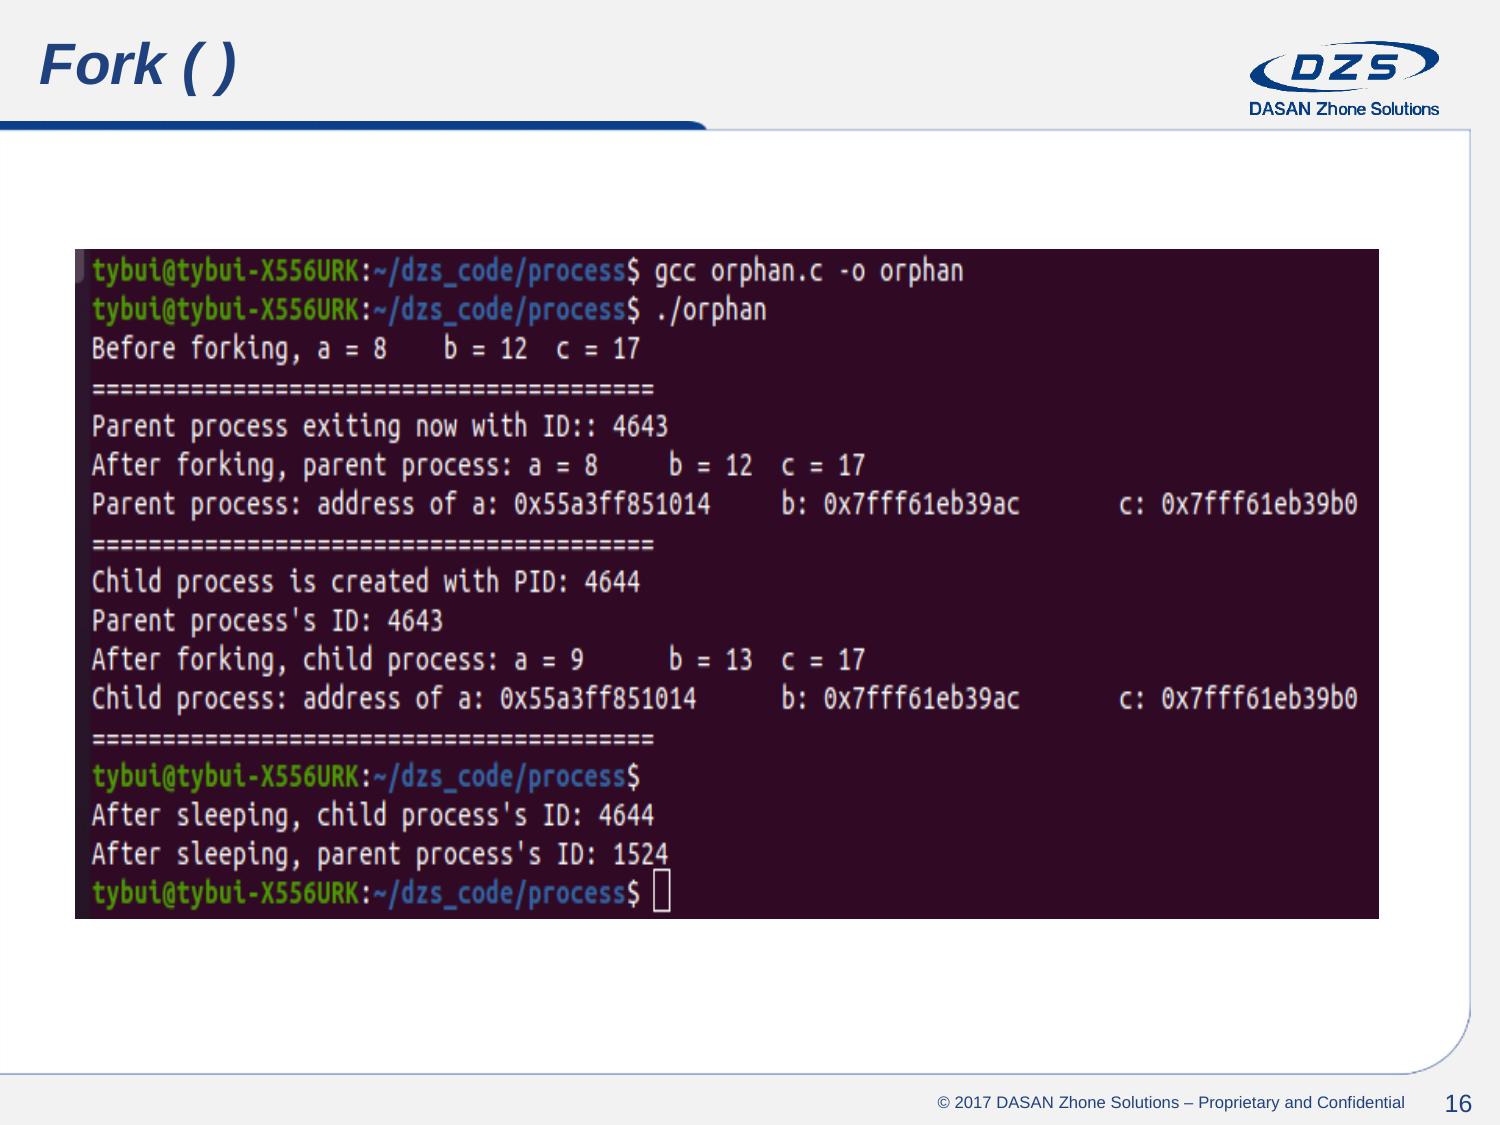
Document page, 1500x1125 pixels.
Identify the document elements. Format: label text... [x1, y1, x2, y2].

picture [0, 121, 1471, 1075]
title Fork ( ) [24, 16, 478, 117]
slide_number 16 [1149, 1065, 1488, 1125]
picture [1250, 41, 1439, 115]
footer © 2017 DASAN Zhone Solutions – Proprietary and Confidential [918, 1059, 1426, 1120]
